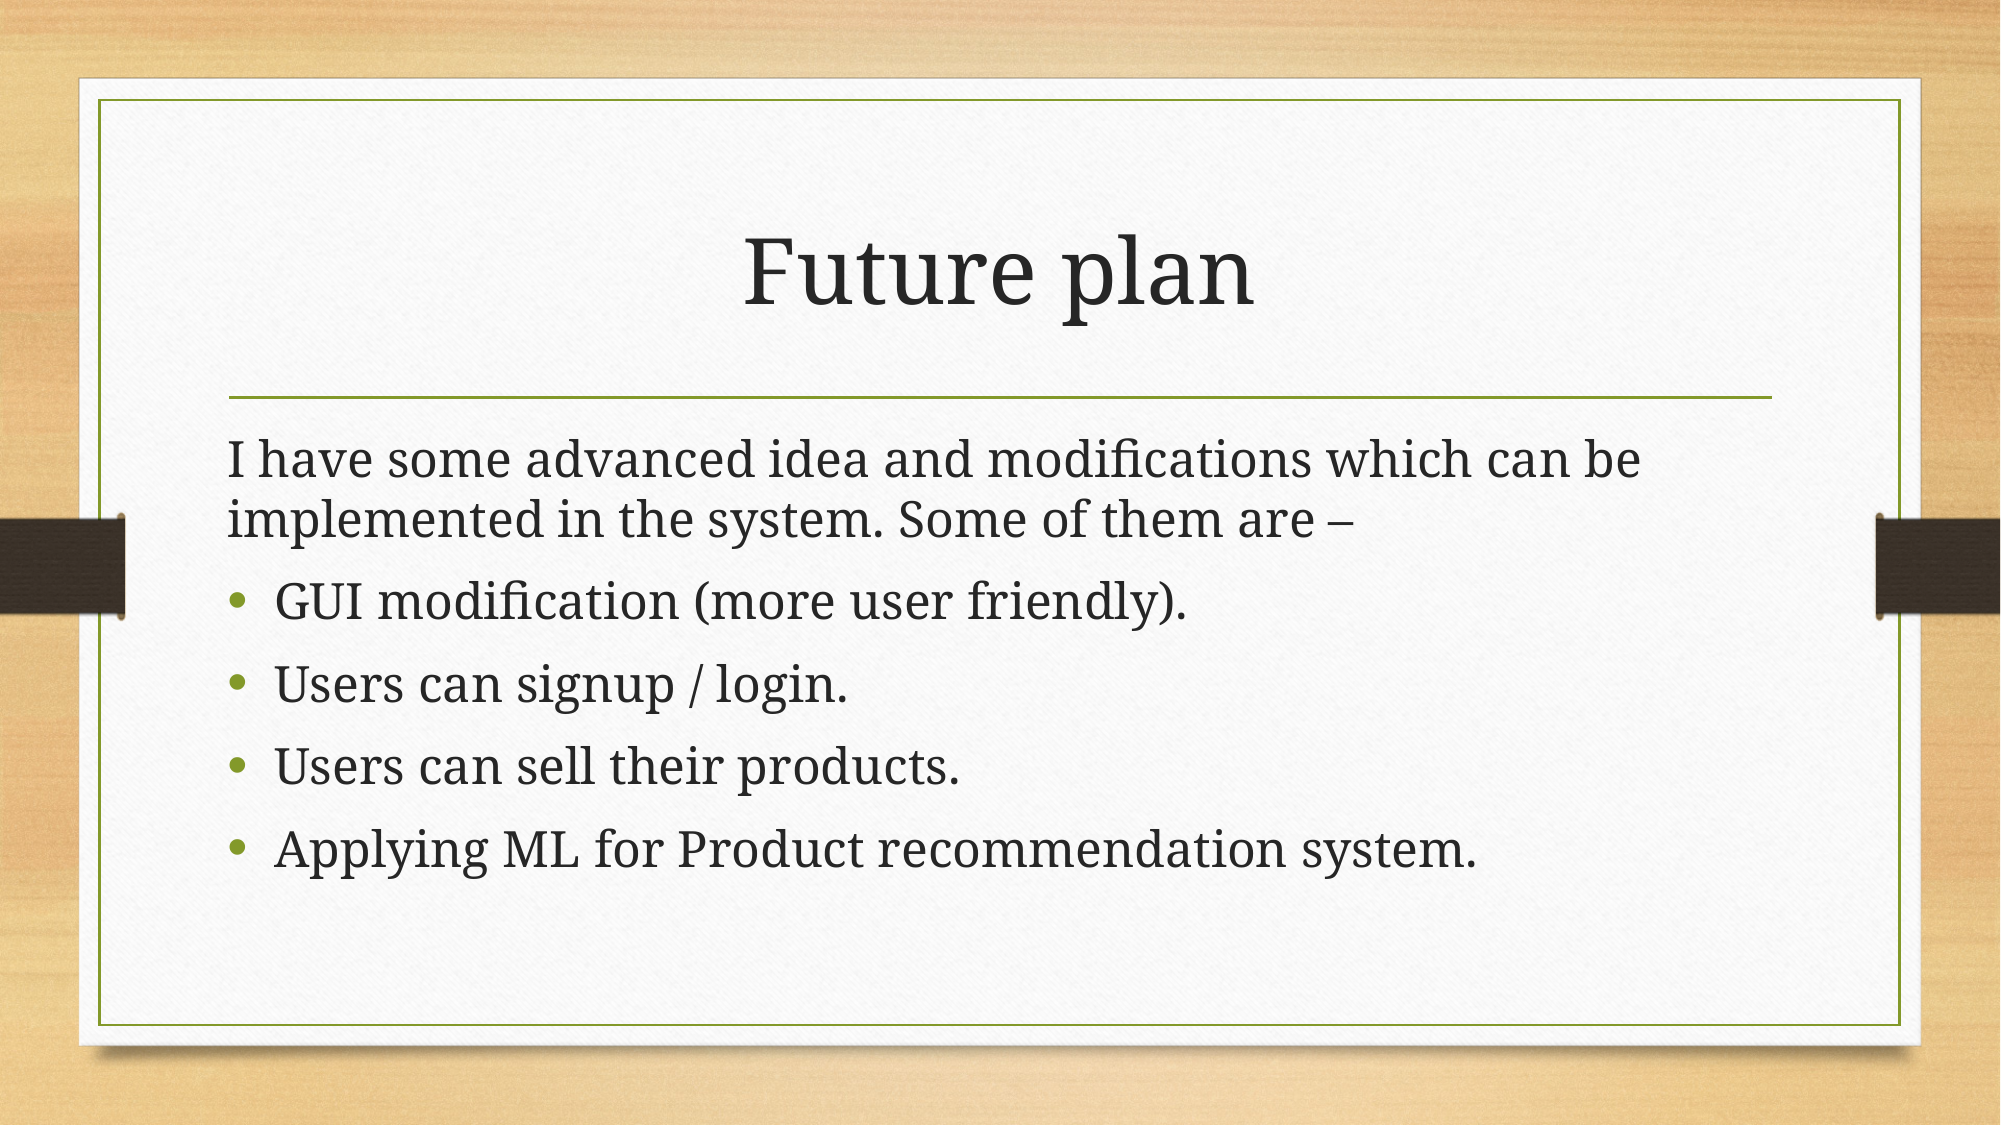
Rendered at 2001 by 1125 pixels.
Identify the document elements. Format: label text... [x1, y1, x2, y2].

title Future plan [212, 161, 1788, 375]
list I have some advanced idea and modifications which can be implemented in the system. Some of them are – GUI modification (more user friendly). Users can signup / login. Users can sell their products. Applying ML for Product recommendation system. [212, 419, 1788, 964]
picture [0, 0, 2001, 1125]
